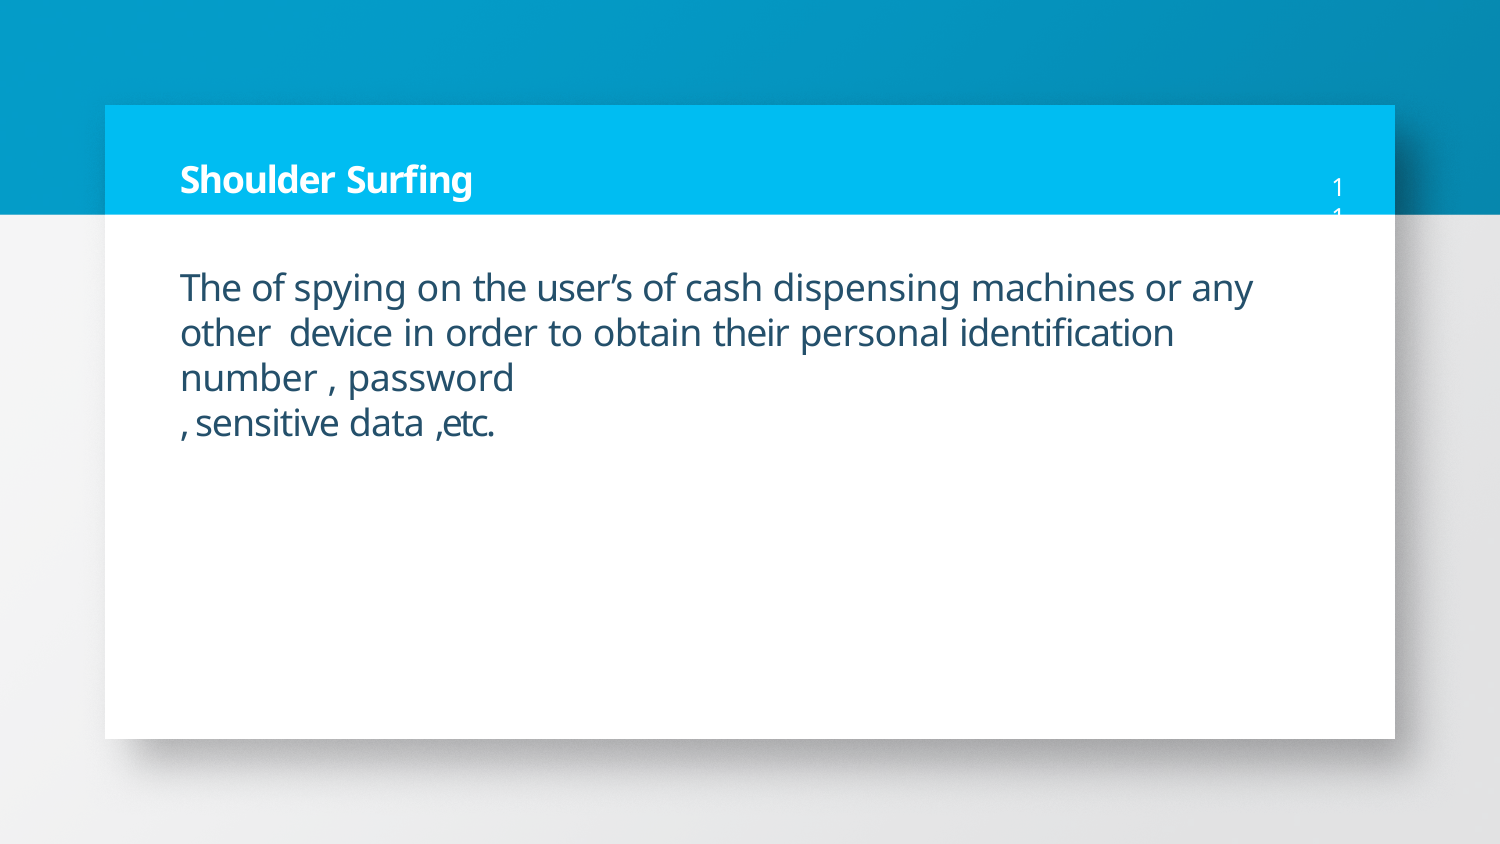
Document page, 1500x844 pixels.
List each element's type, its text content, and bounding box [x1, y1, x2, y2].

text_box 11 [1329, 169, 1353, 232]
title Shoulder Surfing [177, 153, 507, 262]
picture [0, 215, 1500, 844]
text_box The of spying on the user’s of cash dispensing machines or any other device in order to obtain their personal identification number , password , sensitive data ,etc. [177, 262, 1319, 445]
